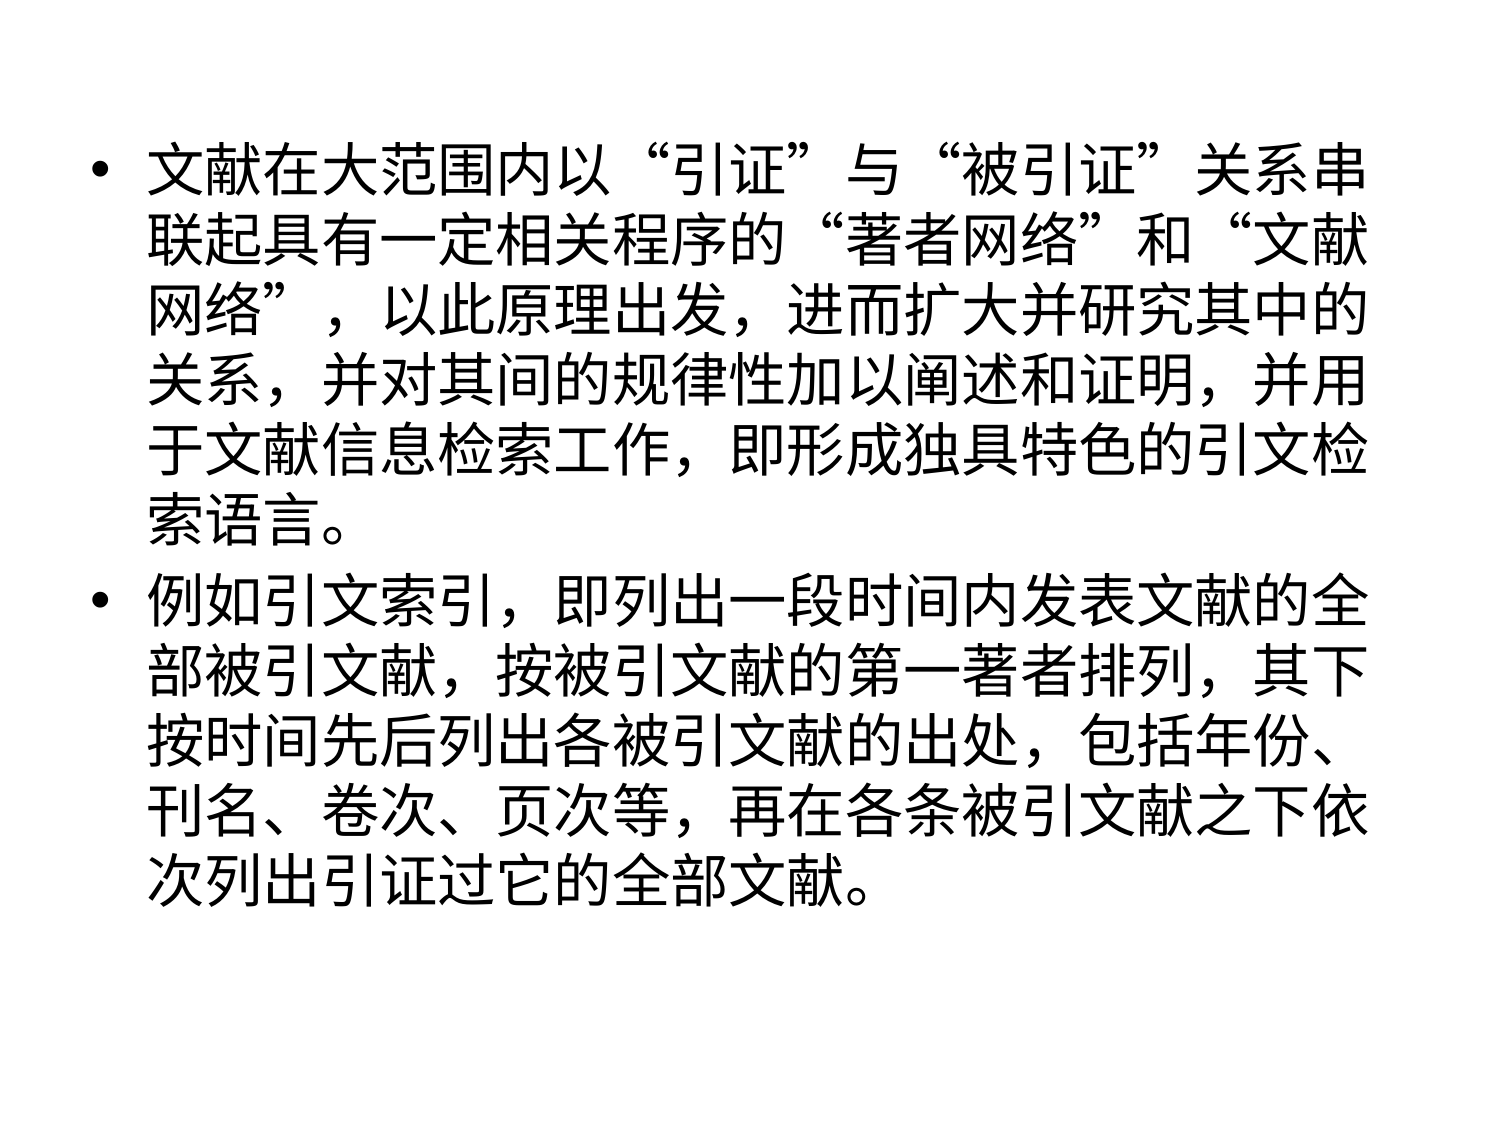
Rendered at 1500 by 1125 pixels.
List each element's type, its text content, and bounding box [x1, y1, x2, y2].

list 文献在大范围内以“引证”与“被引证”关系串联起具有一定相关程序的“著者网络”和“文献网络”，以此原理出发，进而扩大并研究其中的关系，并对其间的规律性加以阐述和证明，并用于文献信息检索工作，即形成独具特色的引文检索语言。 例如引文索引，即列出一段时间内发表文献的全部被引文献，按被引文献的第一著者排列，其下按时间先后列出各被引文献的出处，包括年份、刊名、卷次、页次等，再在各条被引文献之下依次列出引证过它的全部文献。 [75, 125, 1425, 868]
